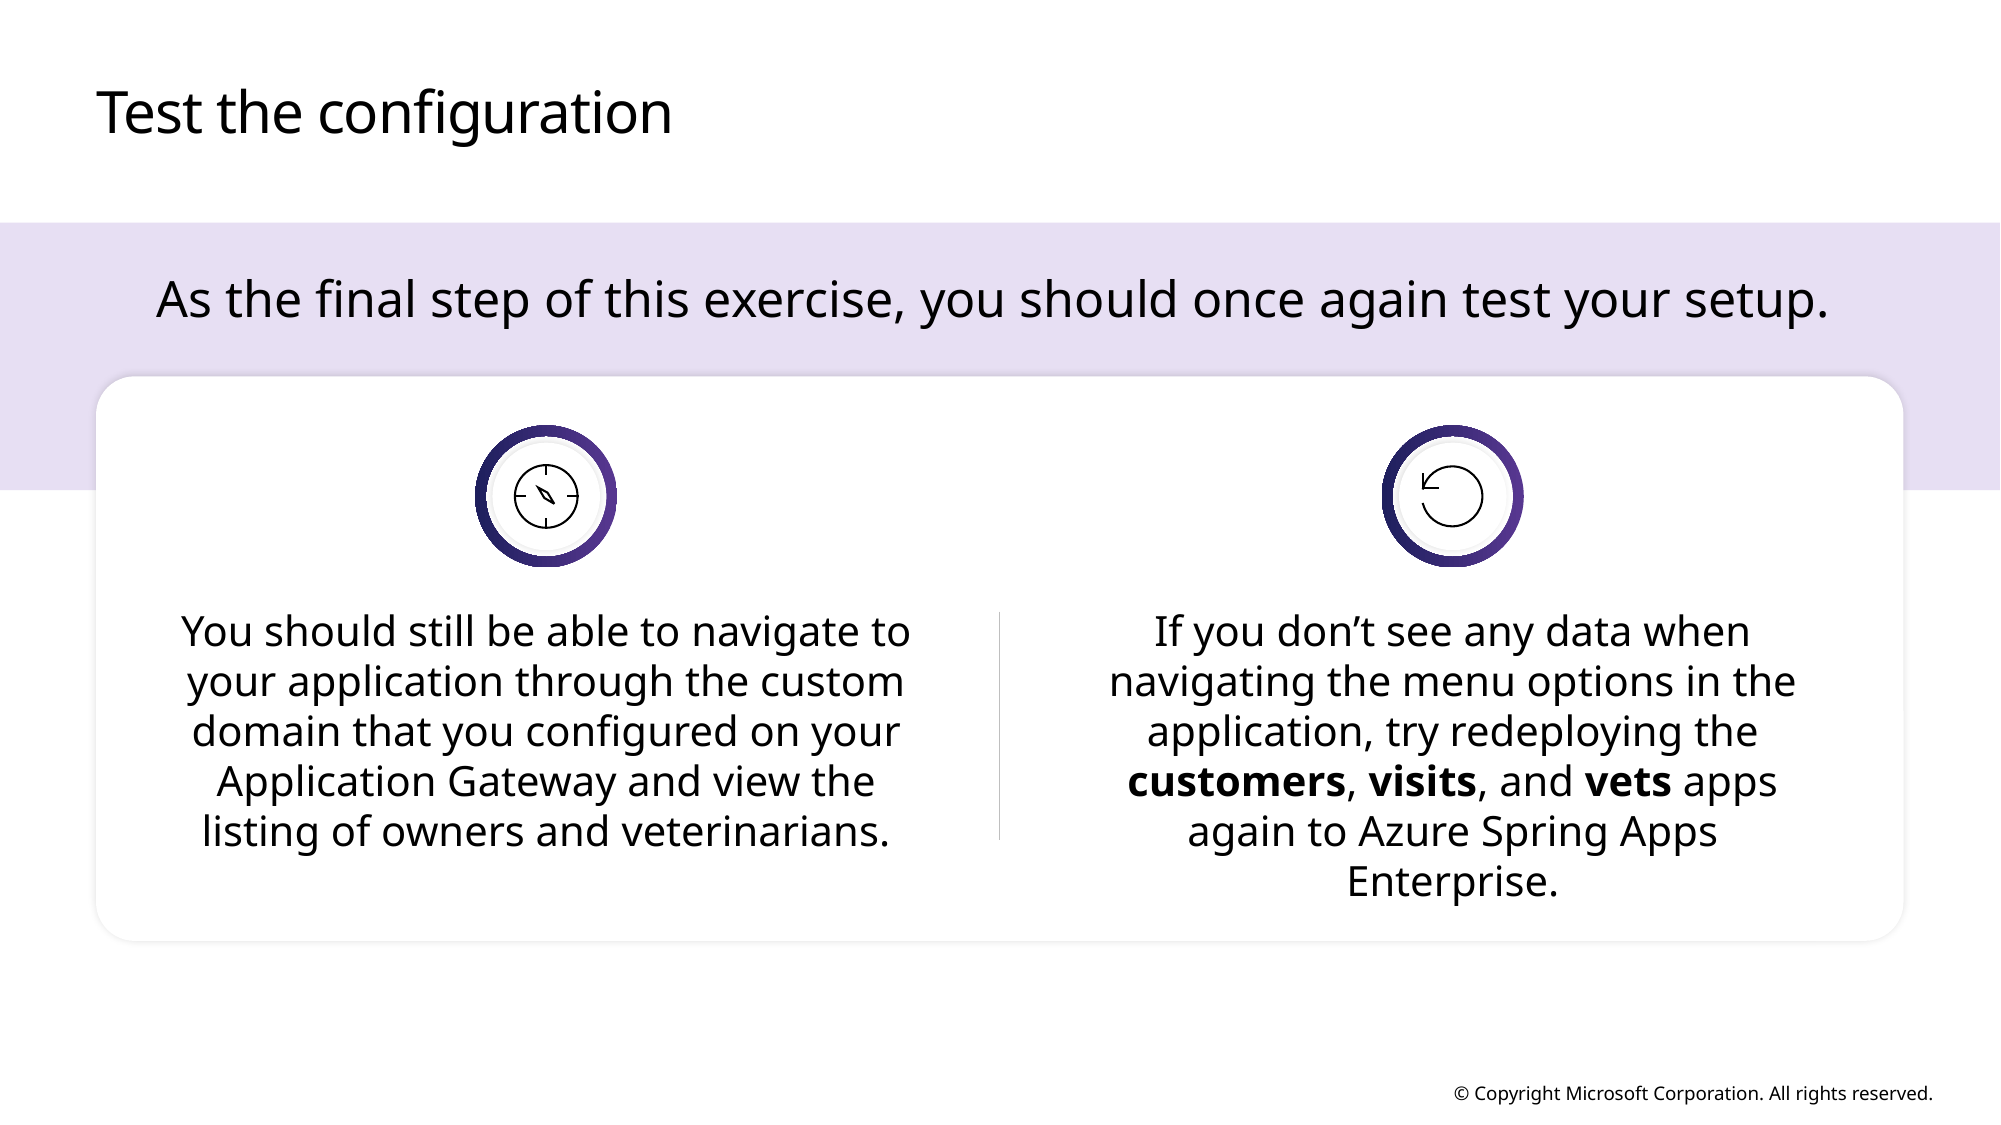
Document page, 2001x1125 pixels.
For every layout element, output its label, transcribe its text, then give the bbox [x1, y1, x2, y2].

text_box You should still be able to navigate to your application through the custom domain that you configured on your Application Gateway and view the listing of owners and veterinarians. [170, 604, 923, 848]
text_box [1381, 425, 1525, 568]
text_box If you don’t see any data when navigating the menu options in the application, try redeploying the customers, visits, and vets apps again to Azure Spring Apps Enterprise. [1076, 604, 1829, 848]
text_box As the final step of this exercise, you should once again test your setup. [0, 222, 2000, 491]
title Test the configuration [96, 75, 1904, 146]
text_box [95, 375, 1905, 942]
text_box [474, 425, 618, 568]
